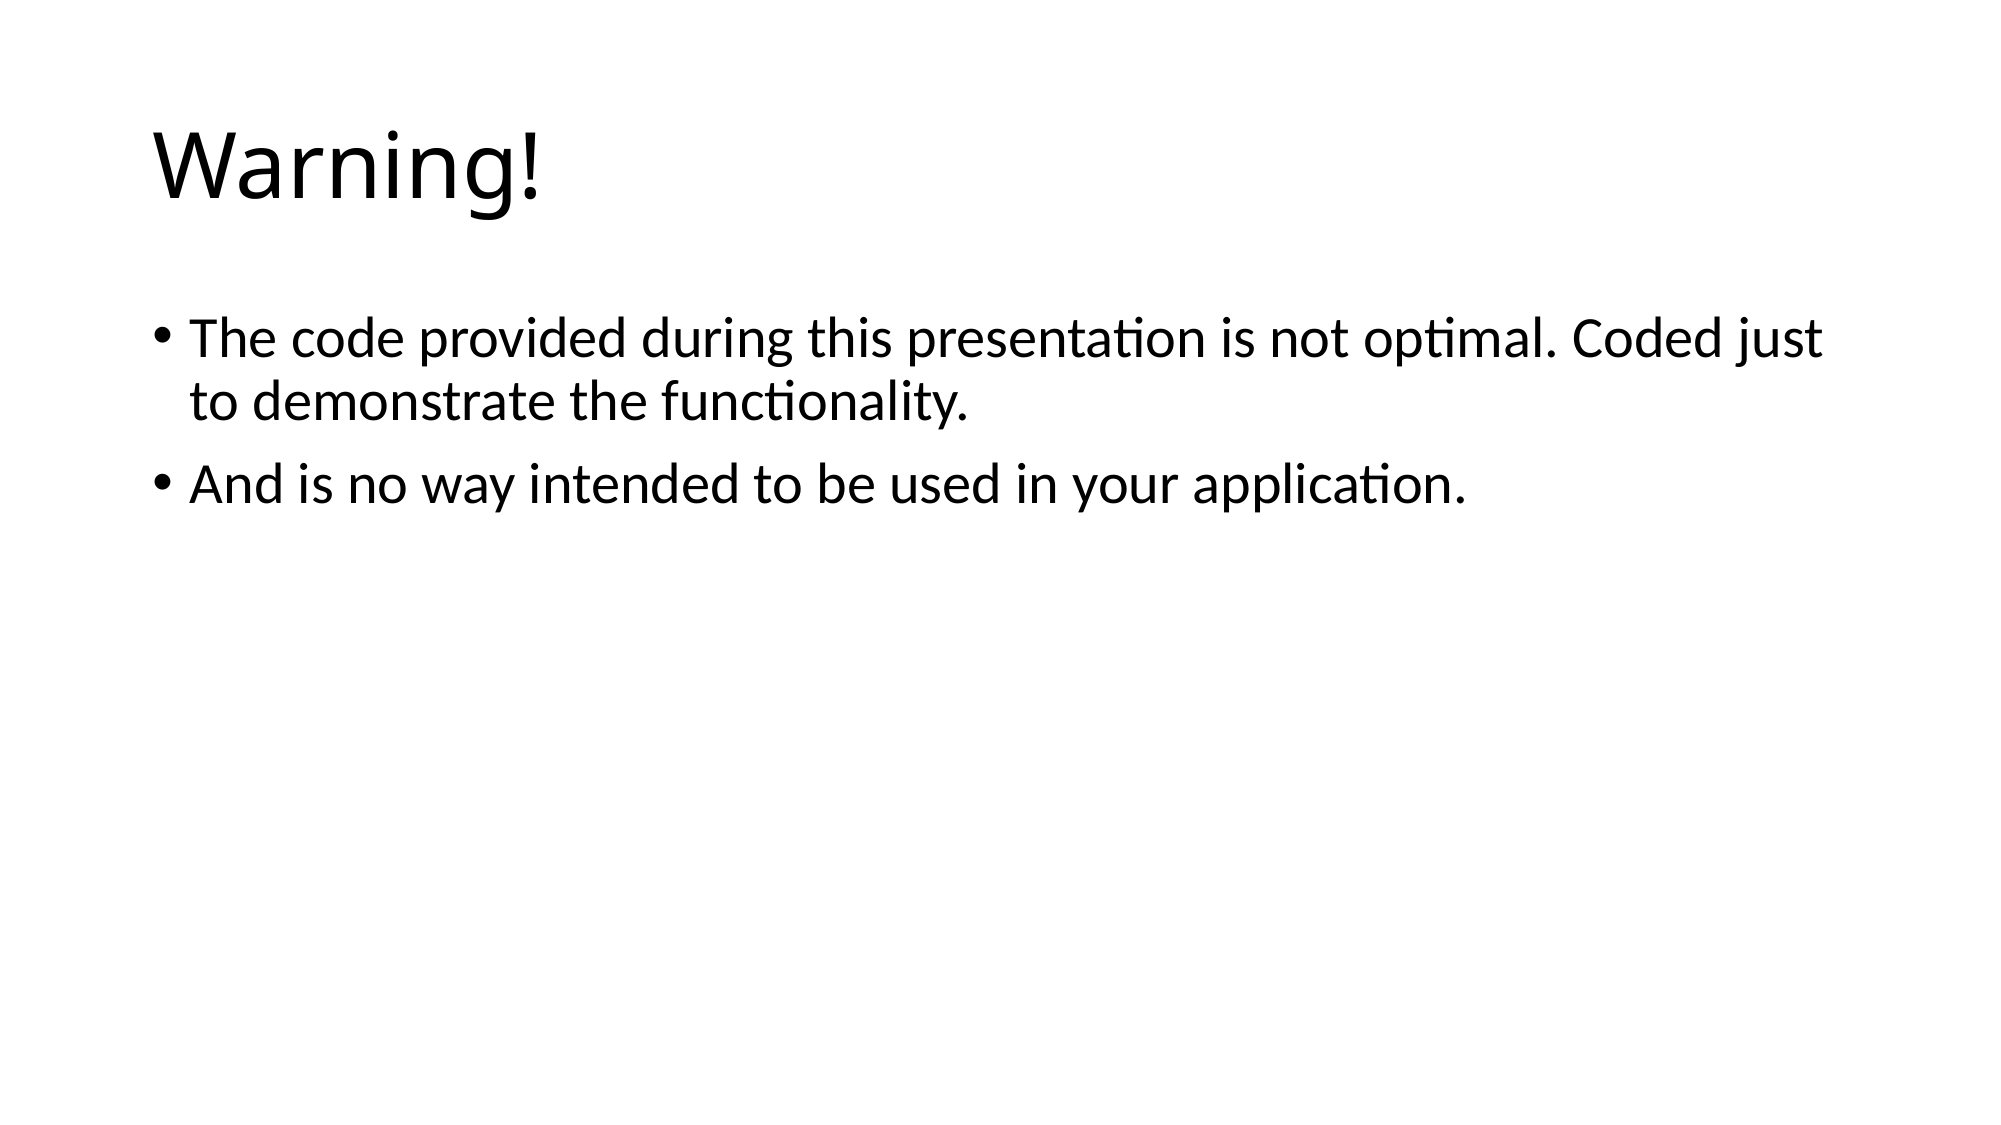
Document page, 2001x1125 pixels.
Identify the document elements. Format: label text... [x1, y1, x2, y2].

list The code provided during this presentation is not optimal. Coded just to demonstrate the functionality. And is no way intended to be used in your application. [137, 299, 1863, 1014]
title Warning! [137, 59, 1863, 278]
